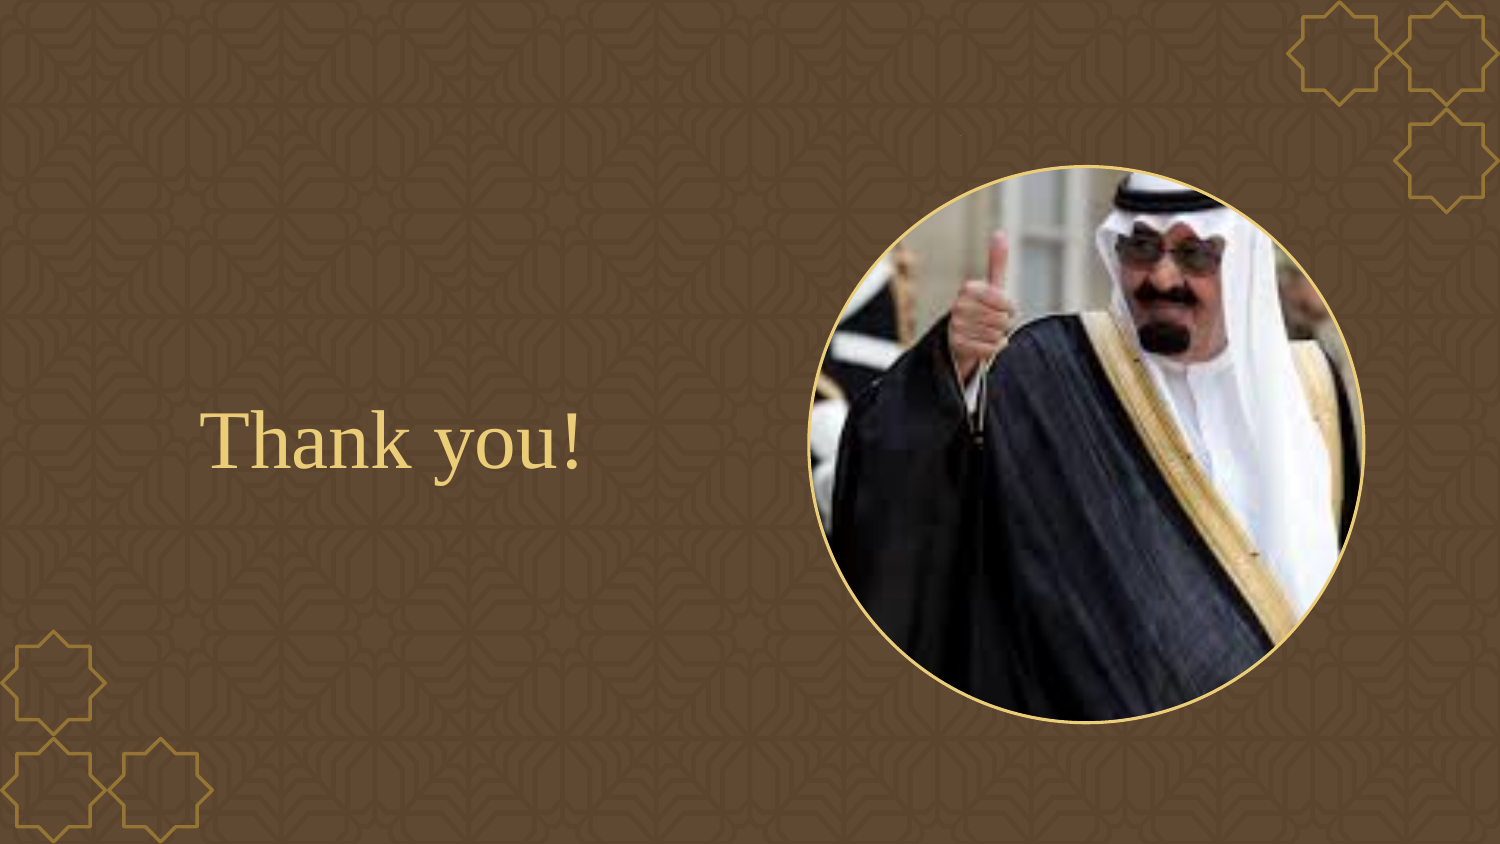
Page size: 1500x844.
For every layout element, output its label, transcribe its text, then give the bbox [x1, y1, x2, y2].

picture [808, 166, 1365, 723]
title Thank you! [0, 330, 602, 540]
